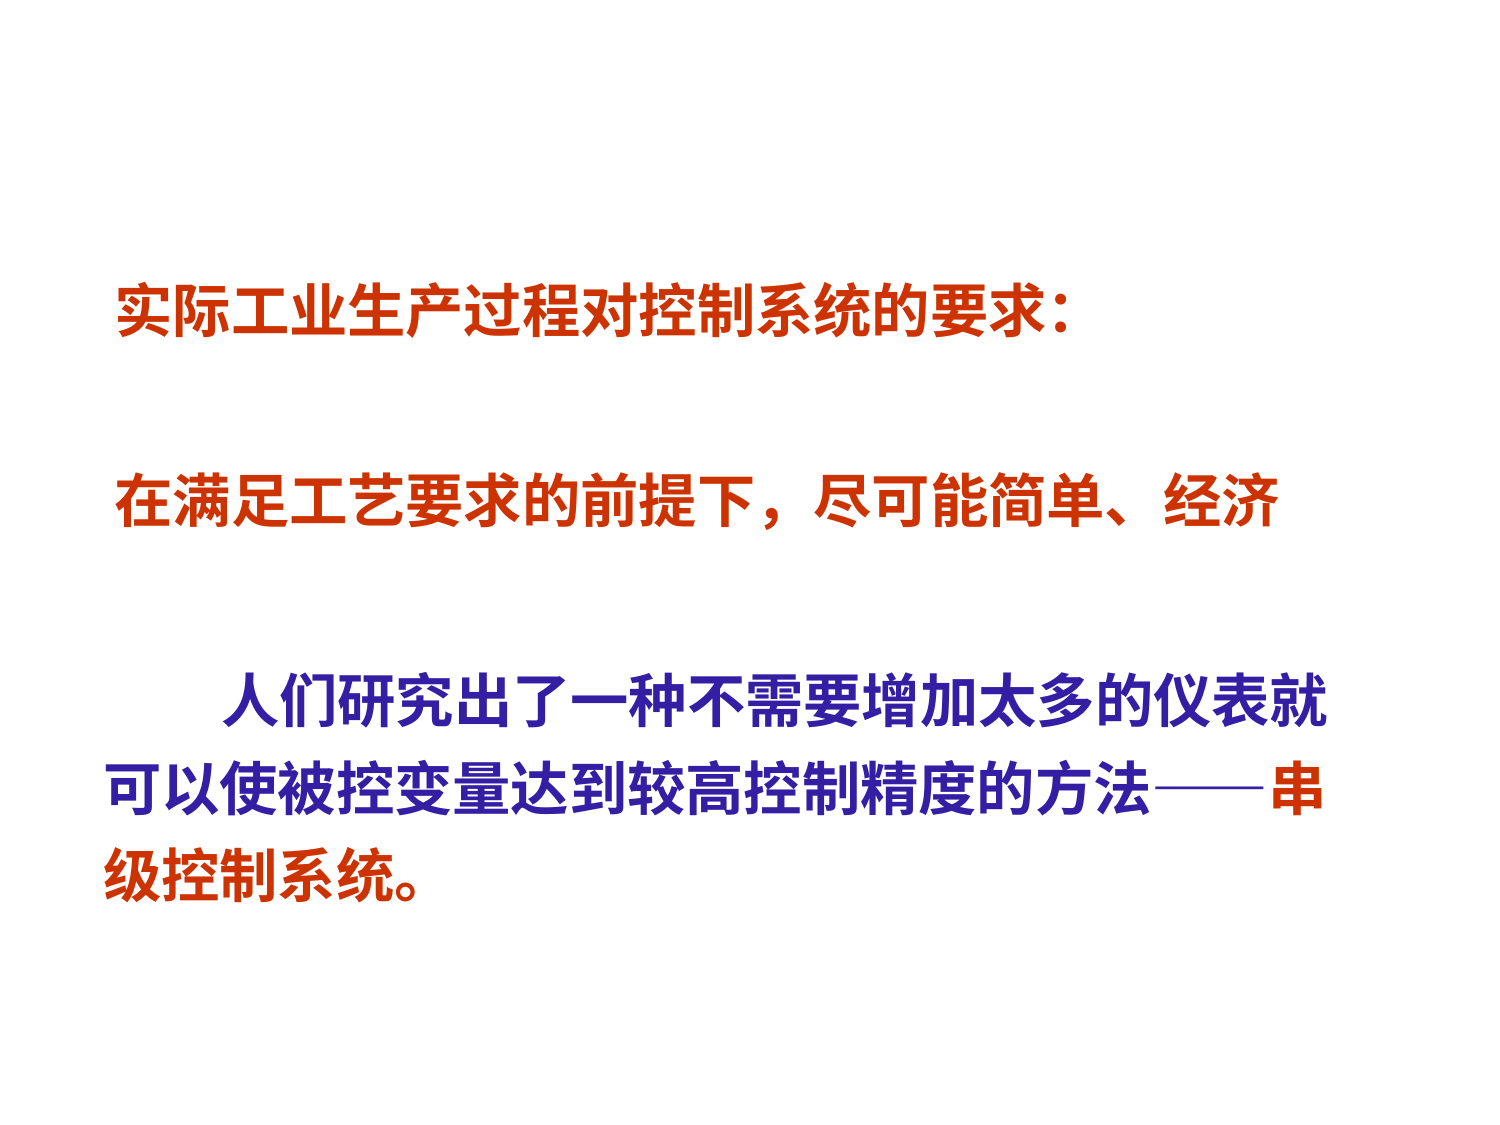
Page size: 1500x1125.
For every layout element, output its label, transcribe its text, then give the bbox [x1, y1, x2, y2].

text_box 在满足工艺要求的前提下，尽可能简单、经济 [99, 456, 1388, 541]
text_box 人们研究出了一种不需要增加太多的仪表就可以使被控变量达到较高控制精度的方法——串级控制系统。 [88, 639, 1365, 917]
text_box 实际工业生产过程对控制系统的要求： [99, 267, 1211, 352]
